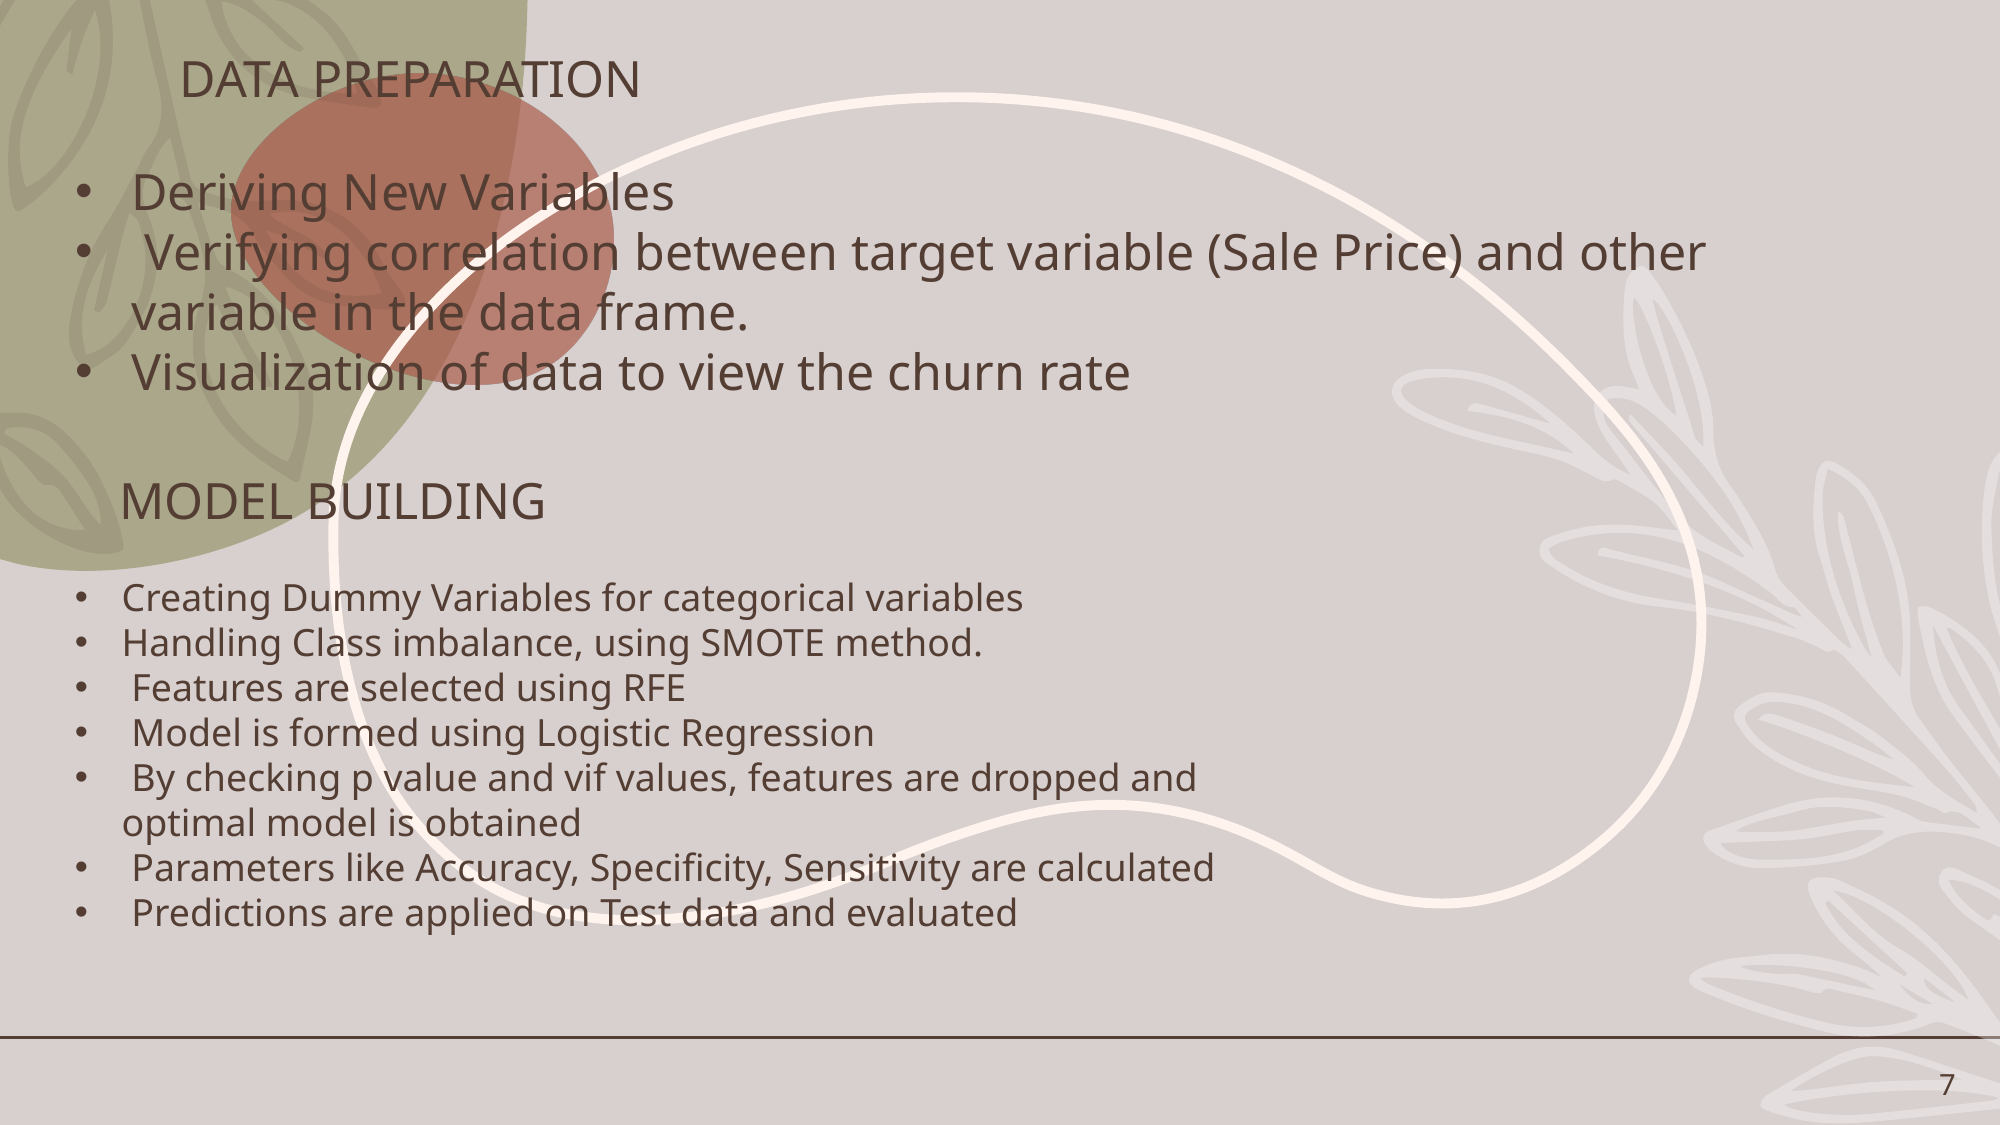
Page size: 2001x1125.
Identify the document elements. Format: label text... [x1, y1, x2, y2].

title Data Preparation [164, 42, 1211, 120]
text_box Creating Dummy Variables for categorical variables Handling Class imbalance, using SMOTE method. Features are selected using RFE Model is formed using Logistic Regression By checking p value and vif values, features are dropped and optimal model is obtained Parameters like Accuracy, Specificity, Sensitivity are calculated Predictions are applied on Test data and evaluated [60, 566, 1322, 942]
list Deriving New Variables Verifying correlation between target variable (Sale Price) and other variable in the data frame. Visualization of data to view the churn rate [60, 152, 1894, 428]
slide_number 7 [1808, 1060, 1971, 1112]
picture [231, 120, 614, 152]
text_box Model Building [104, 462, 1507, 537]
